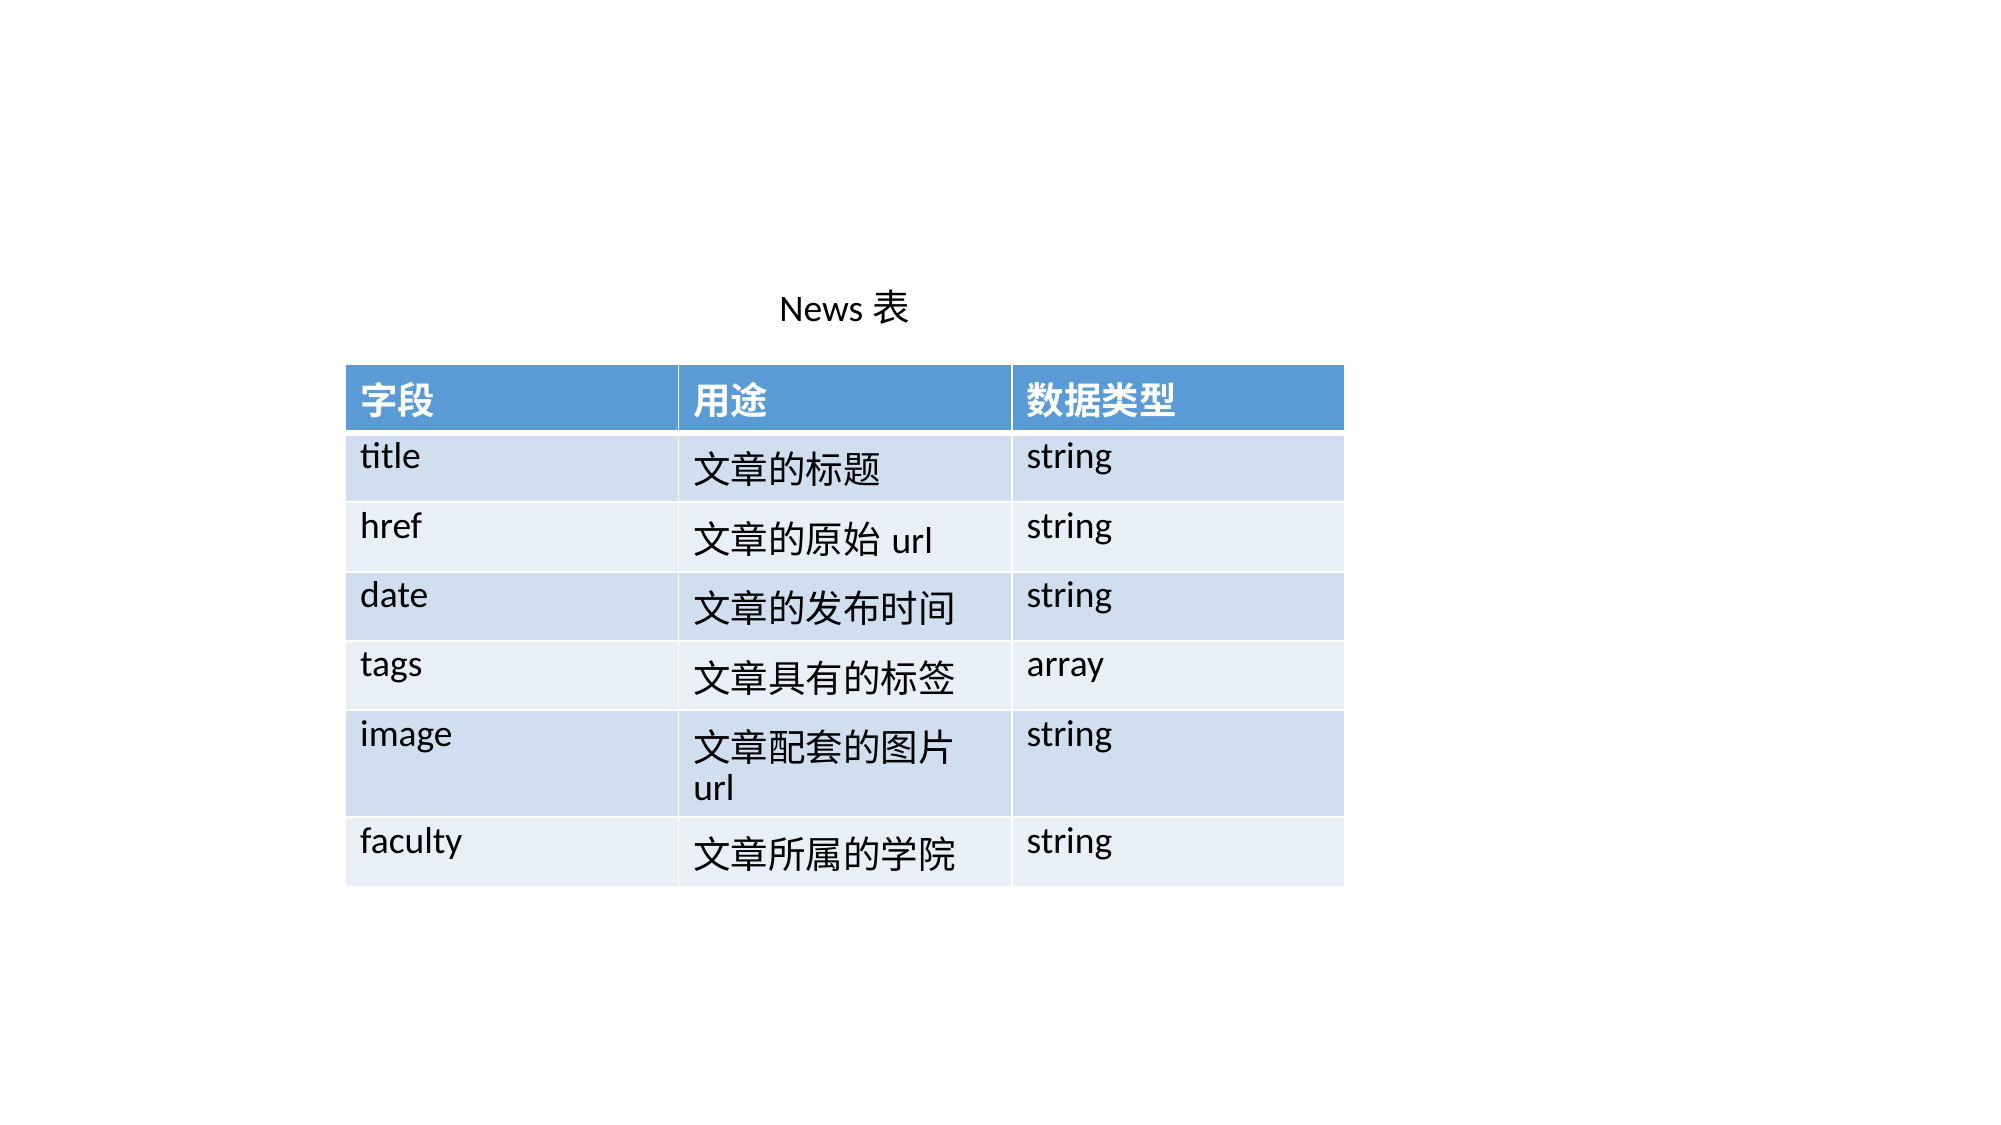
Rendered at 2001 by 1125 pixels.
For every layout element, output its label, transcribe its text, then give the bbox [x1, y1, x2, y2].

table_cell date [346, 573, 678, 640]
text_box News表 [764, 276, 1328, 337]
table_cell image [346, 711, 678, 816]
table_cell 文章的标题 [679, 436, 1011, 501]
table_cell array [1013, 642, 1344, 709]
table_cell 文章的发布时间 [679, 573, 1011, 640]
table_header 字段 [346, 365, 678, 430]
table_cell string [1013, 503, 1344, 571]
table_cell title [346, 436, 678, 501]
table_cell tags [346, 642, 678, 709]
table_cell faculty [346, 818, 678, 886]
table_cell 文章具有的标签 [679, 642, 1011, 709]
table_cell string [1013, 573, 1344, 640]
table_cell string [1013, 818, 1344, 886]
table_header 用途 [679, 365, 1011, 430]
table_cell 文章的原始url [679, 503, 1011, 571]
table_cell string [1013, 711, 1344, 816]
table_header 数据类型 [1013, 365, 1344, 430]
table_cell href [346, 503, 678, 571]
table_cell 文章所属的学院 [679, 818, 1011, 886]
table_cell 文章配套的图片url [679, 711, 1011, 816]
table_cell string [1013, 436, 1344, 501]
